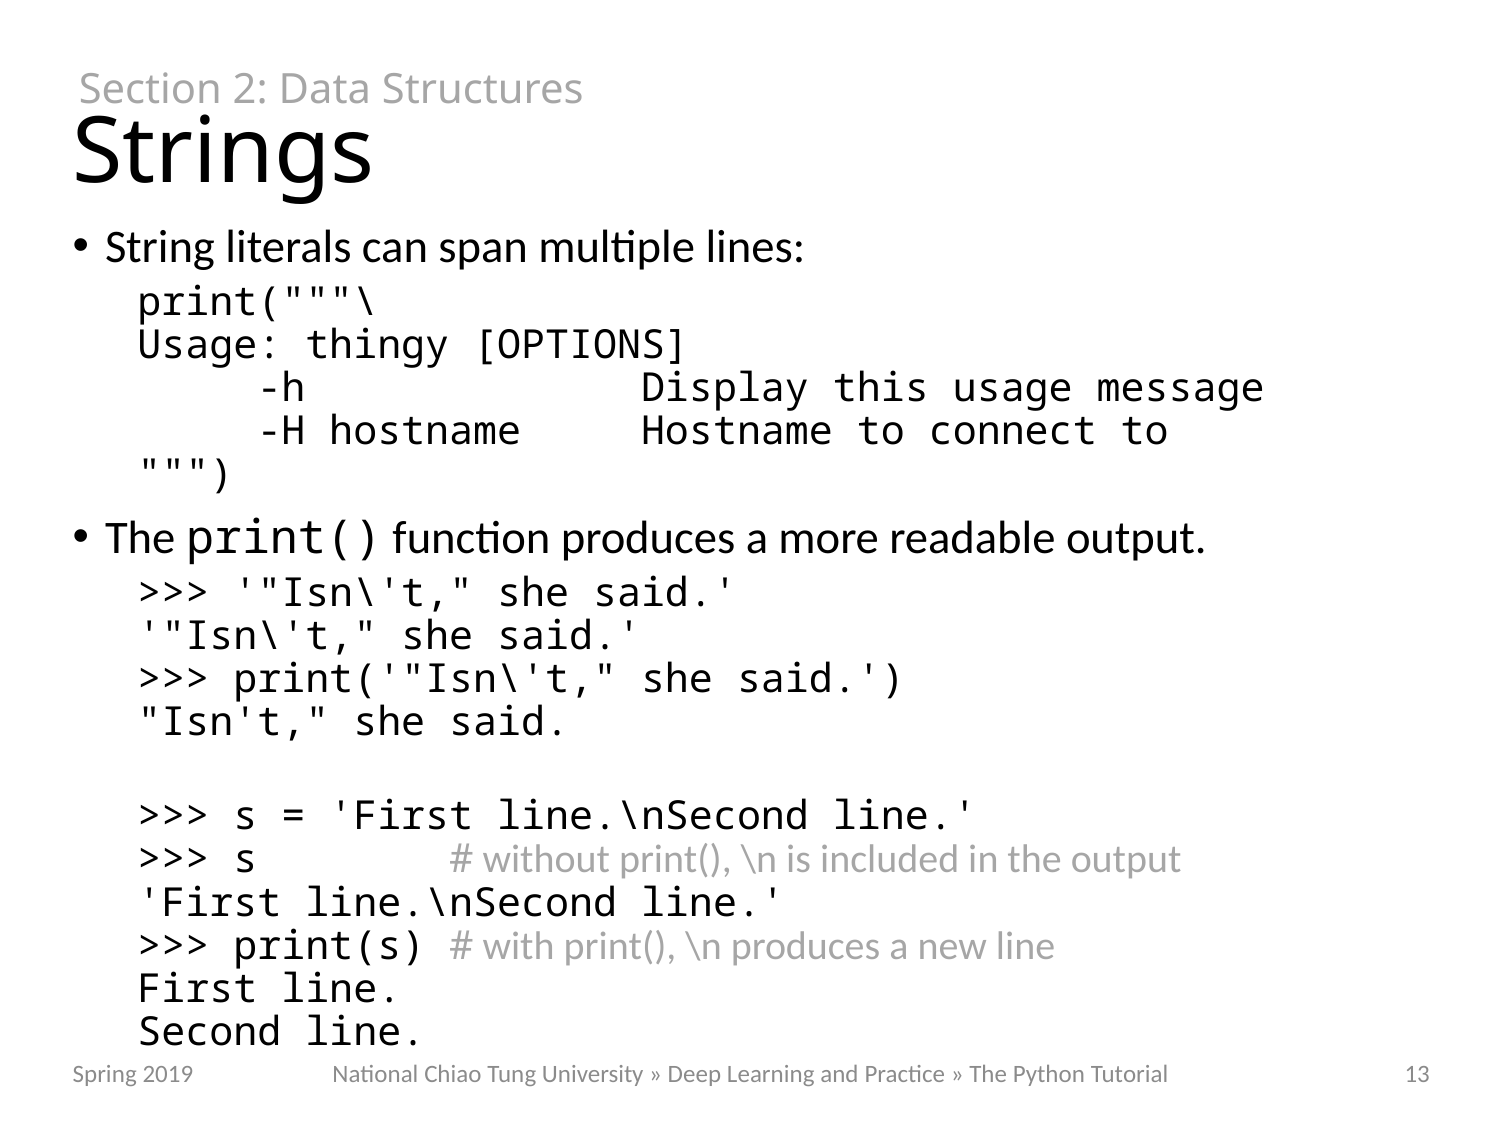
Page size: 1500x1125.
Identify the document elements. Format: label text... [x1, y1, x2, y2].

footer National Chiao Tung University » Deep Learning and Practice » The Python Tutorial [396, 1069, 1107, 1103]
slide_number Spring 2019 [57, 1042, 396, 1103]
list Section 2: Data Structures [57, 56, 1446, 124]
slide_number 13 [1107, 1042, 1446, 1103]
list String literals can span multiple lines: print("""\ Usage: thingy [OPTIONS] -h Display this usage message -H hostname Hostname to connect to """) The print() function produces a more readable output. >>> '"Isn\'t," she said.' '"Isn\'t," she said.' >>> print('"Isn\'t," she said.') "Isn't," she said. >>> s = 'First line.\nSecond line.' >>> s # without print(), \n is included in the output 'First line.\nSecond line.' >>> print(s) # with print(), \n produces a new line First line. Second line. [57, 214, 1446, 1069]
title Strings [57, 124, 1446, 214]
